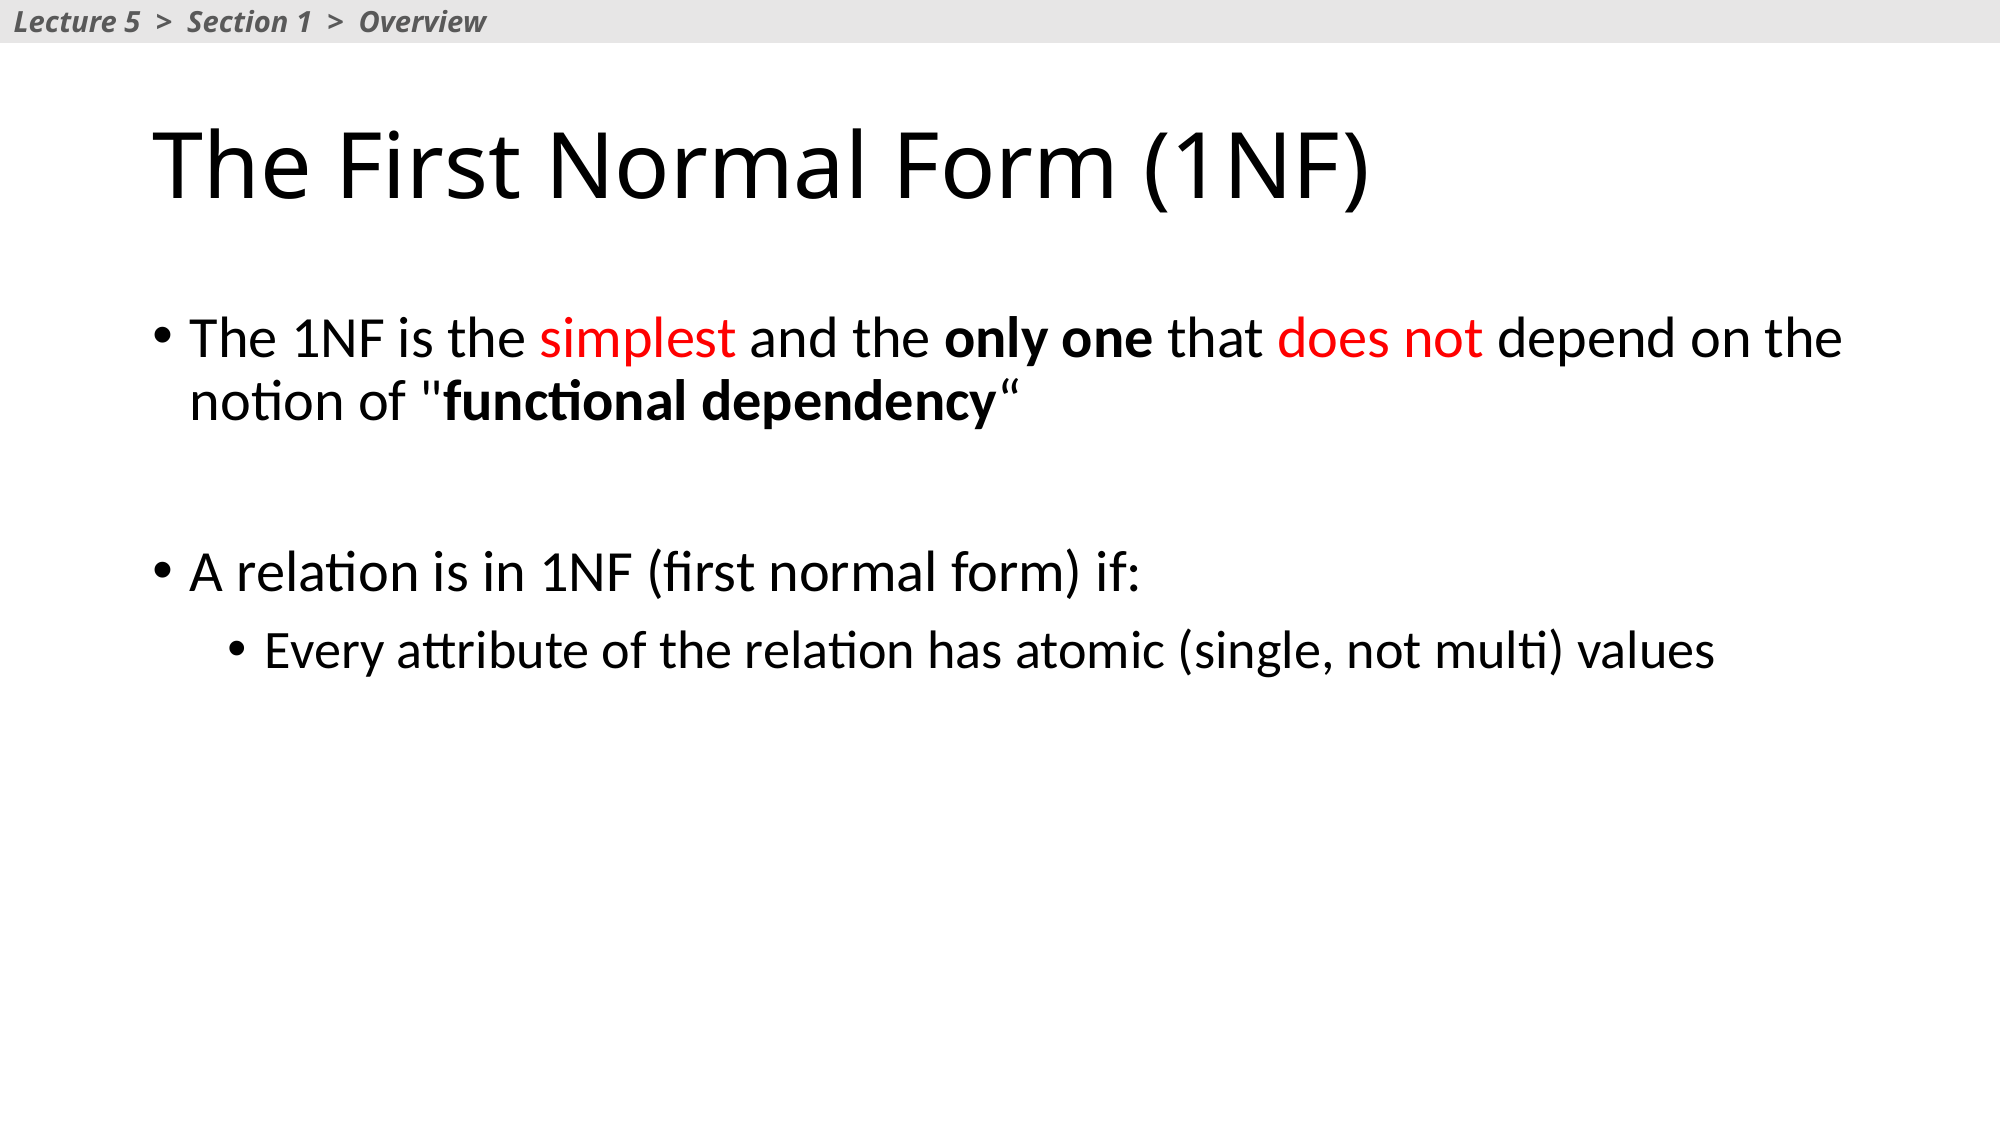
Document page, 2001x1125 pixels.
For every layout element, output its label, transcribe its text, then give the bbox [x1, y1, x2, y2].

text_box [0, 0, 2000, 47]
title The First Normal Form (1NF) [137, 59, 1863, 278]
list The 1NF is the simplest and the only one that does not depend on the notion of "functional dependency“ A relation is in 1NF (first normal form) if: Every attribute of the relation has atomic (single, not multi) values [137, 299, 1863, 1014]
